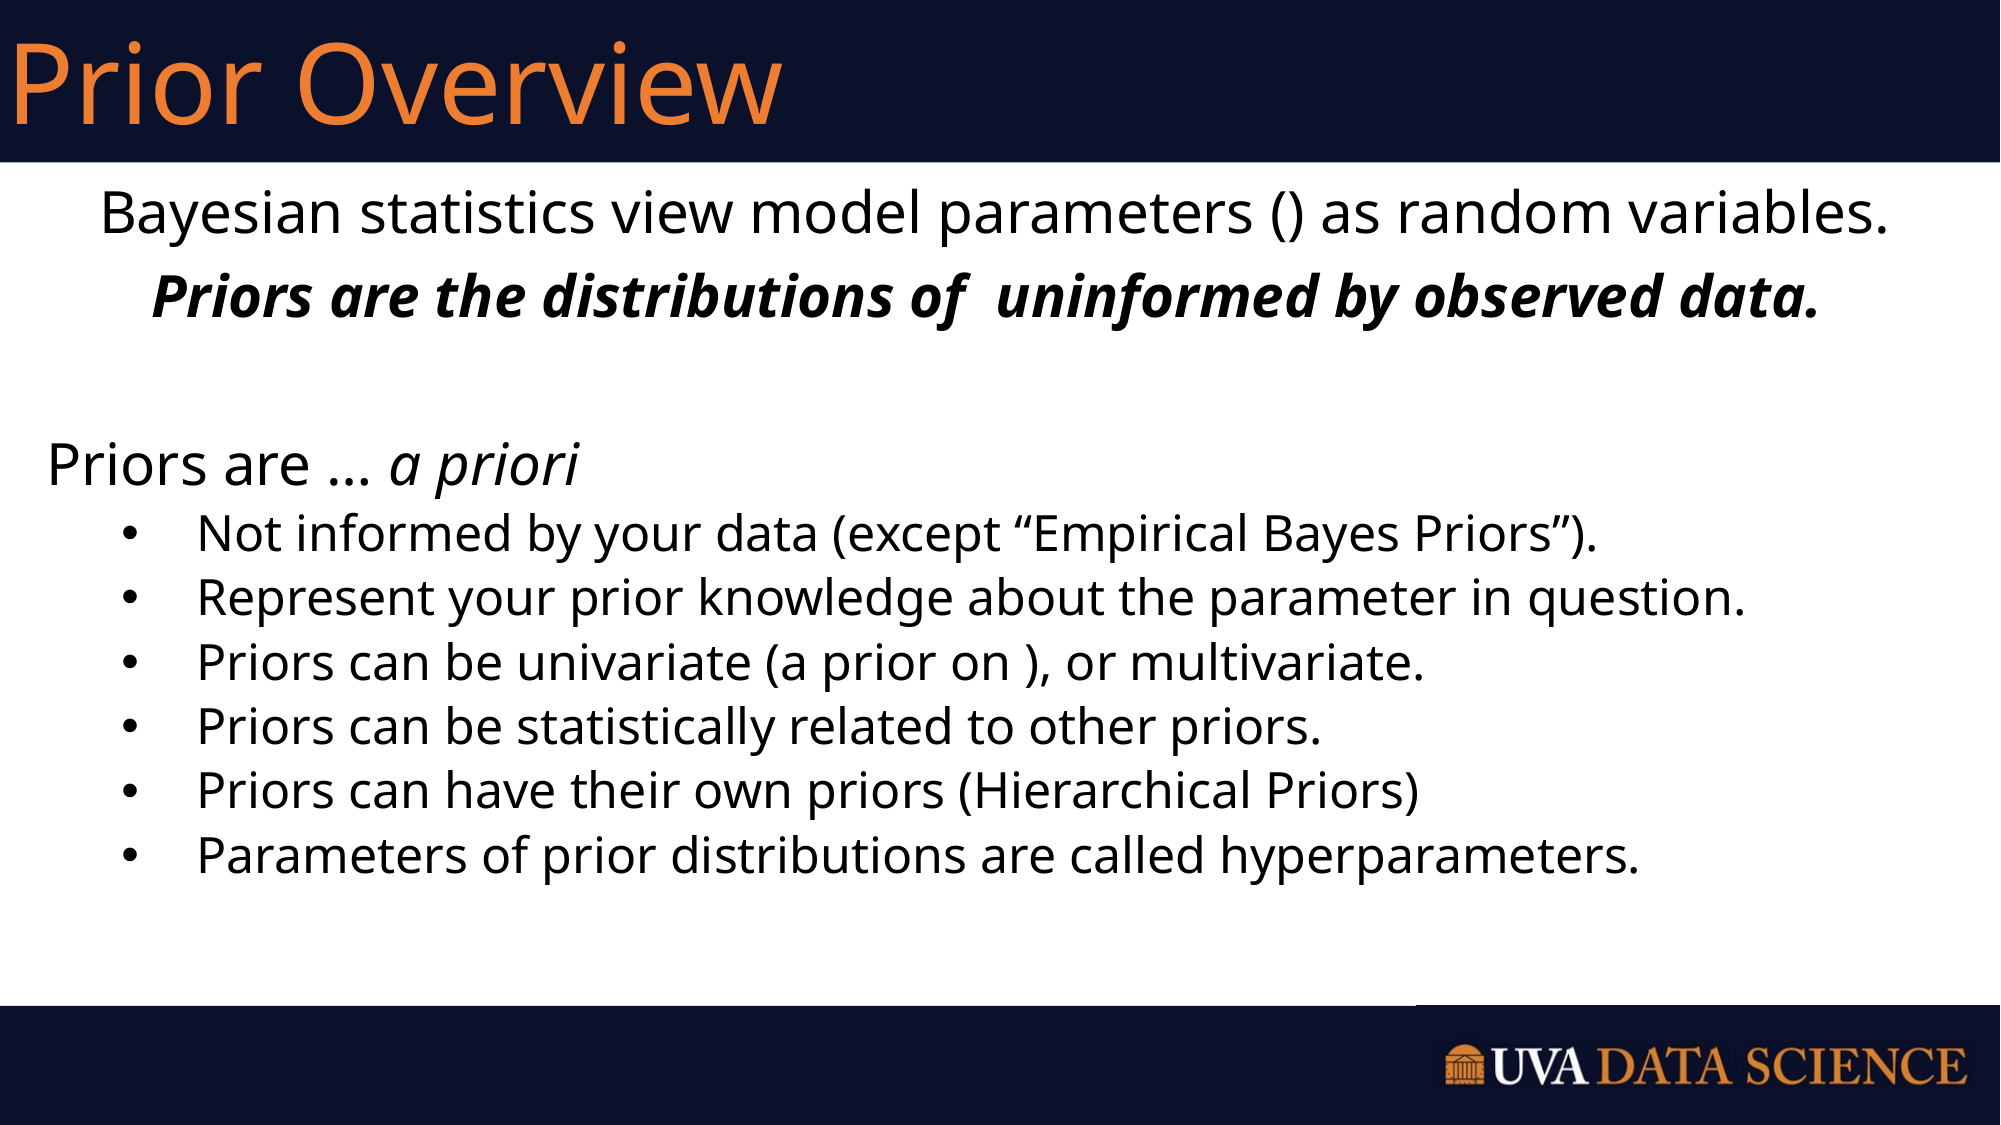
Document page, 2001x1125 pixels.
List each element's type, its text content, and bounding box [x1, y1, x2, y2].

text_box Prior Overview [0, 4, 800, 155]
text_box [0, 1005, 1415, 1125]
text_box [0, 0, 2000, 164]
picture [1416, 1005, 2000, 1125]
